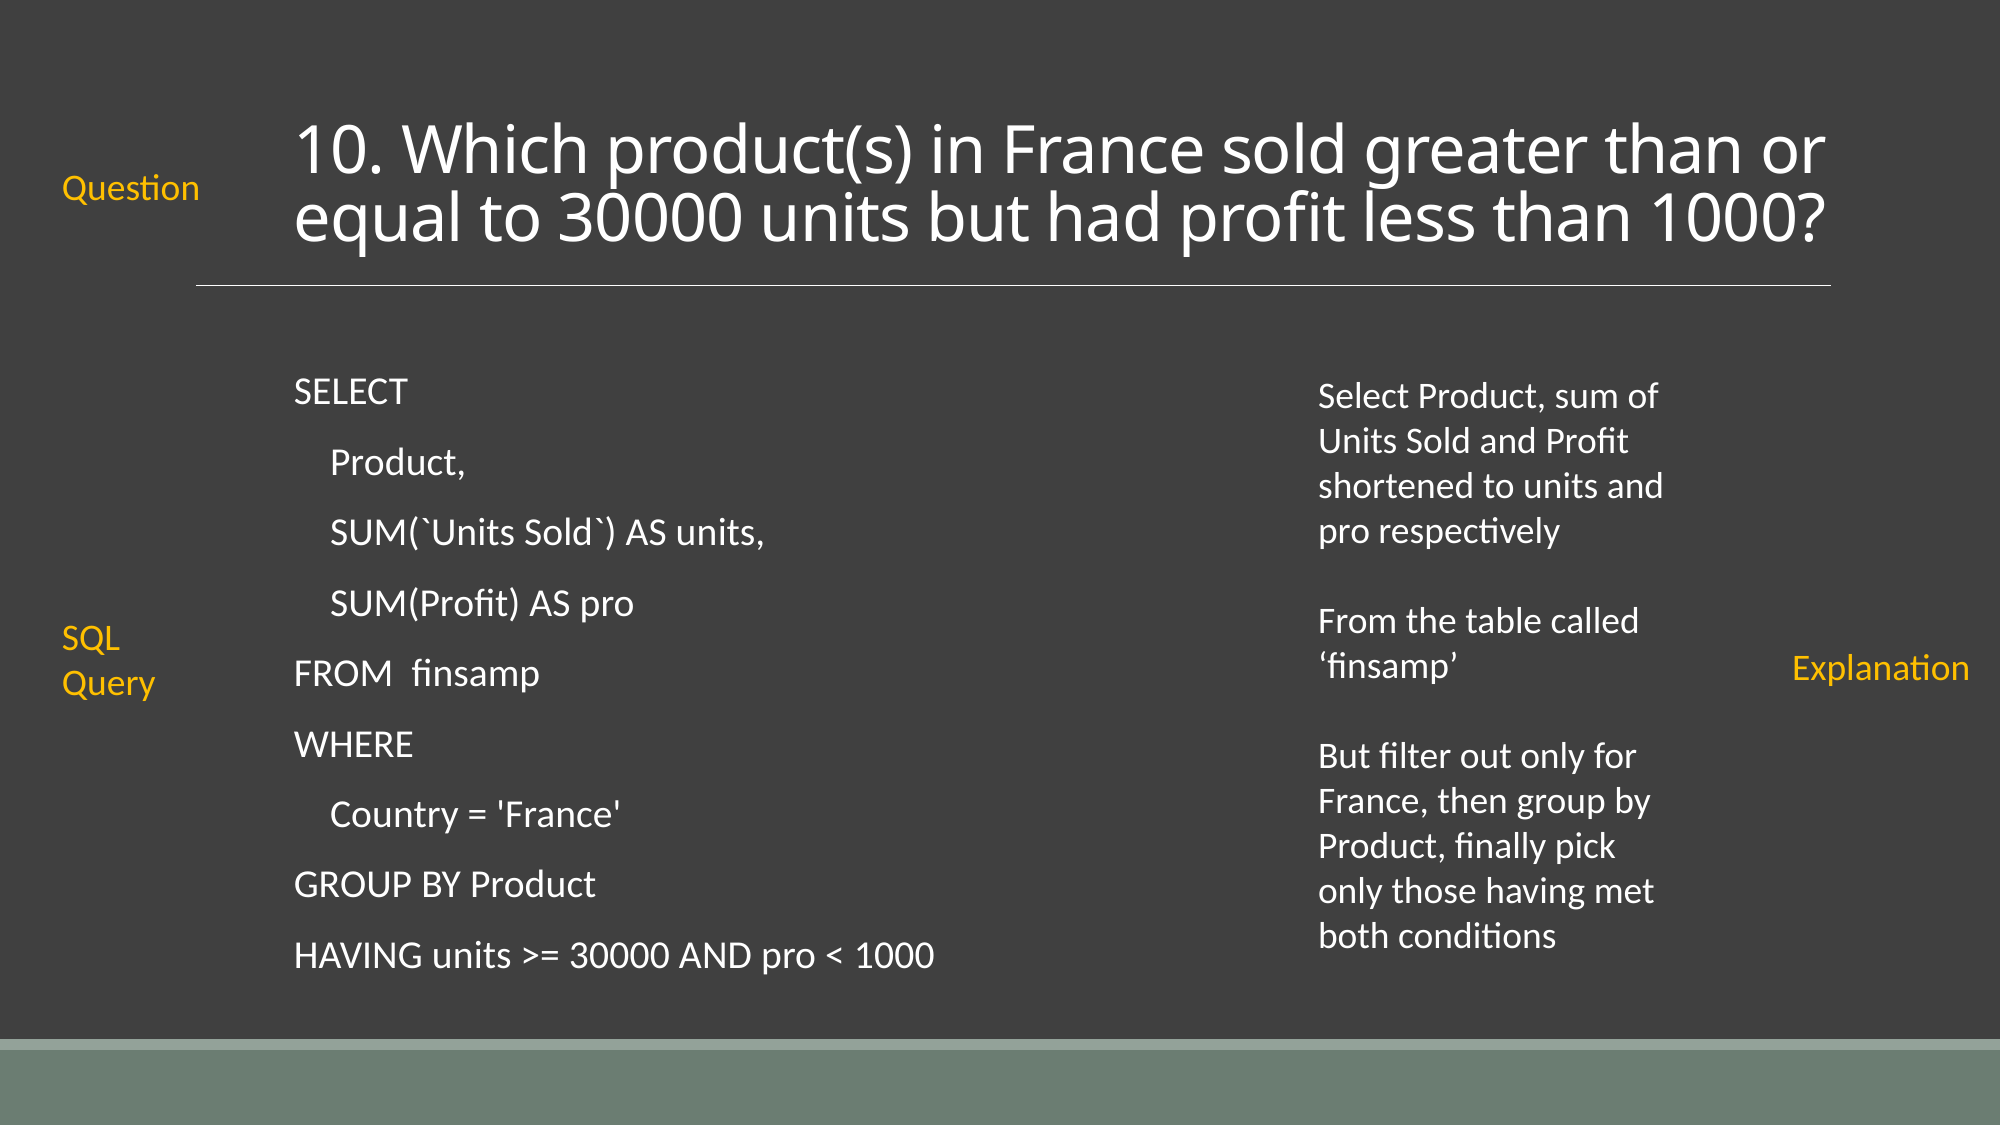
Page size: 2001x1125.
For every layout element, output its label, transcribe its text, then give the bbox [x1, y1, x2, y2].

text_box Explanation [1777, 635, 1986, 696]
text_box SELECT Product, SUM(`Units Sold`) AS units, SUM(Profit) AS pro FROM finsamp WHERE Country = 'France' GROUP BY Product HAVING units >= 30000 AND pro < 1000 [278, 363, 1830, 990]
text_box Question SQL Query [47, 155, 219, 711]
text_box Select Product, sum of Units Sold and Profit shortened to units and pro respectively From the table called ‘finsamp’ But filter out only for France, then group by Product, finally pick only those having met both conditions [1303, 363, 1705, 964]
text_box 10. Which product(s) in France sold greater than or equal to 30000 units but had profit less than 1000? [278, 252, 1863, 343]
